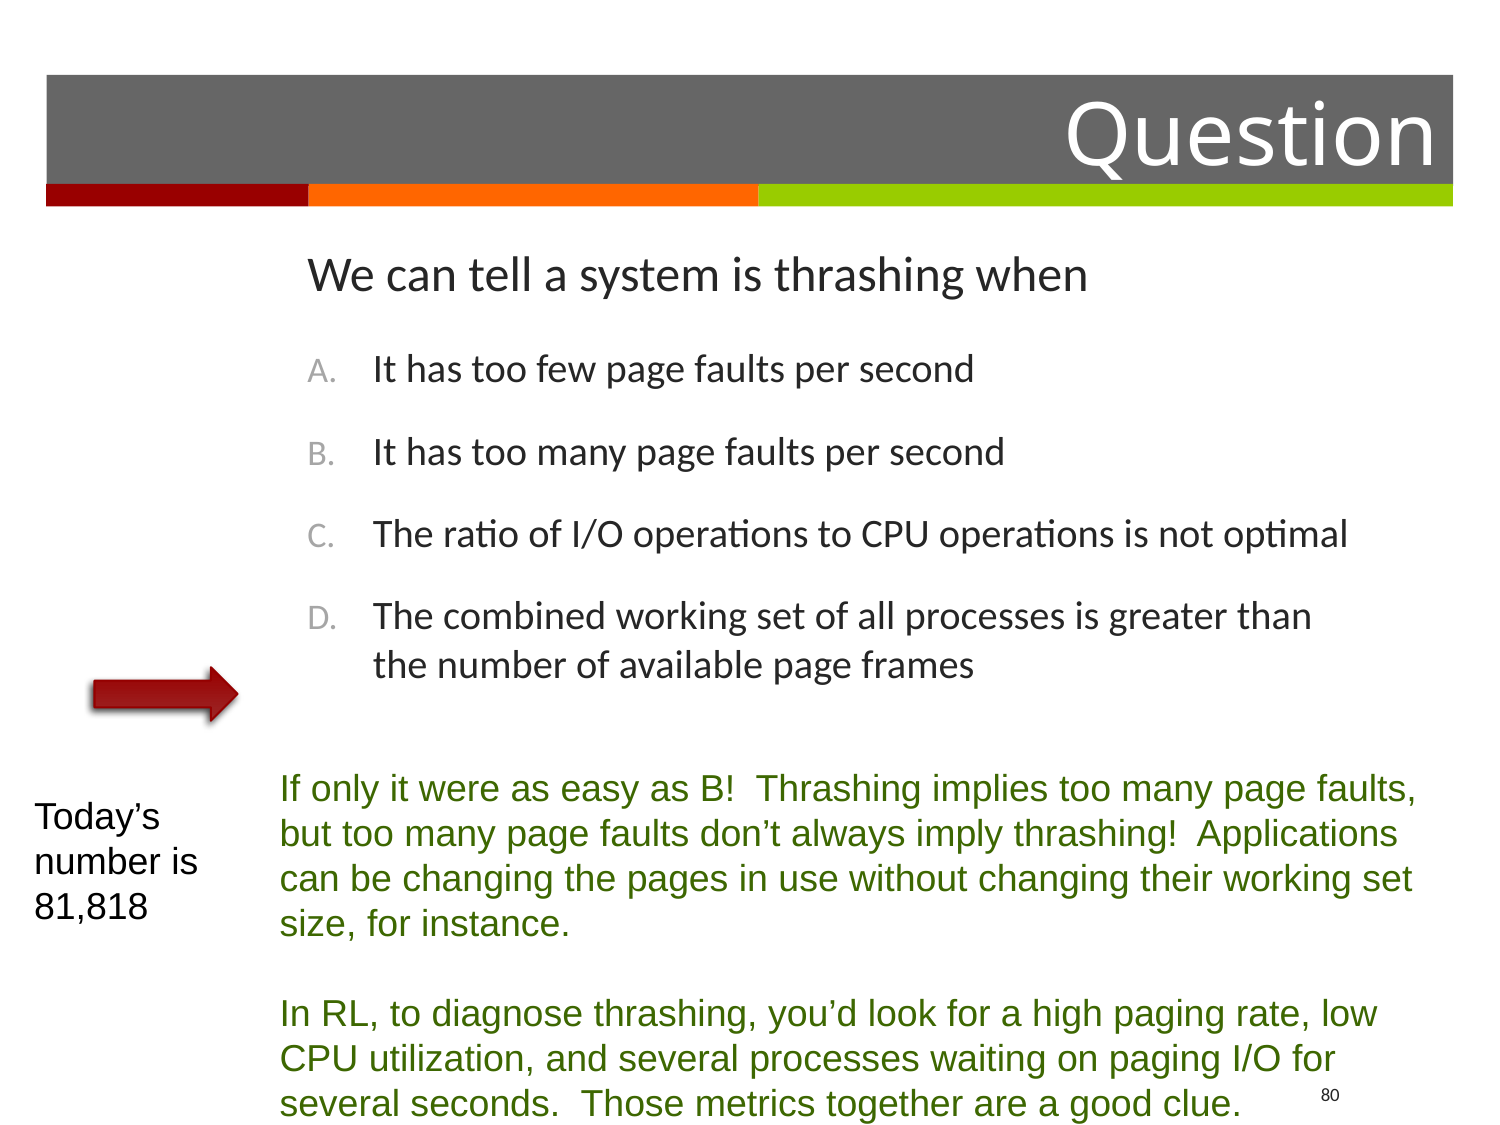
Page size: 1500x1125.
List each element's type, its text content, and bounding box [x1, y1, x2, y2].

text_box Today’s number is 81,818 [19, 784, 238, 935]
list It has too few page faults per second It has too many page faults per second The ratio of I/O operations to CPU operations is not optimal The combined working set of all processes is greater than the number of available page frames [292, 334, 1377, 744]
text_box If only it were as easy as B! Thrashing implies too many page faults, but too many page faults don’t always imply thrashing! Applications can be changing the pages in use without changing their working set size, for instance. In RL, to diagnose thrashing, you’d look for a high paging rate, low CPU utilization, and several processes waiting on paging I/O for several seconds. Those metrics together are a good clue. [264, 756, 1481, 1125]
list We can tell a system is thrashing when [292, 234, 1372, 334]
text_box [93, 666, 239, 722]
